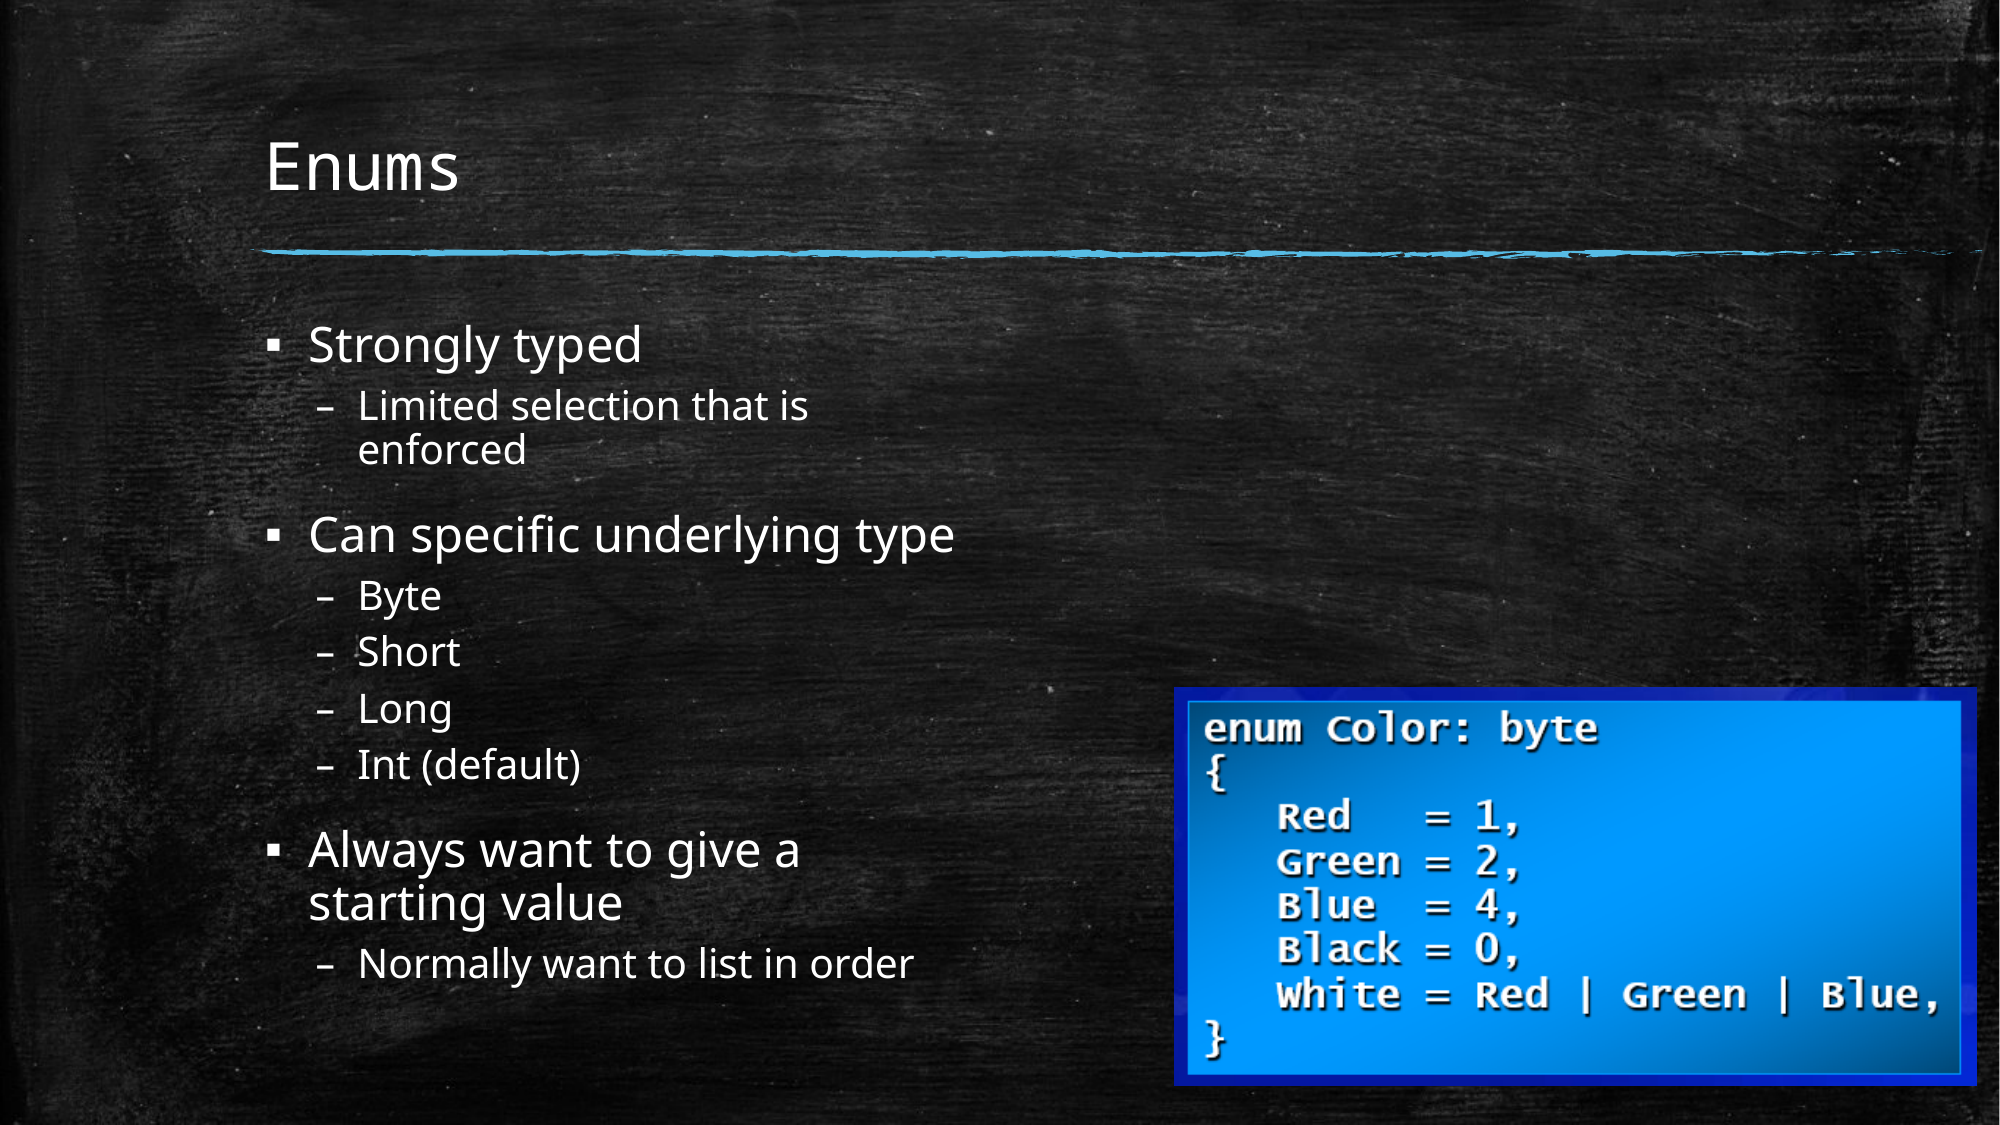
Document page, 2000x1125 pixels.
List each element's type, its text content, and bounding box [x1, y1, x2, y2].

title Enums [249, 45, 1750, 213]
picture [1174, 687, 1977, 1086]
list Strongly typed Limited selection that is enforced Can specific underlying type Byte Short Long Int (default) Always want to give a starting value Normally want to list in order [249, 312, 975, 1013]
